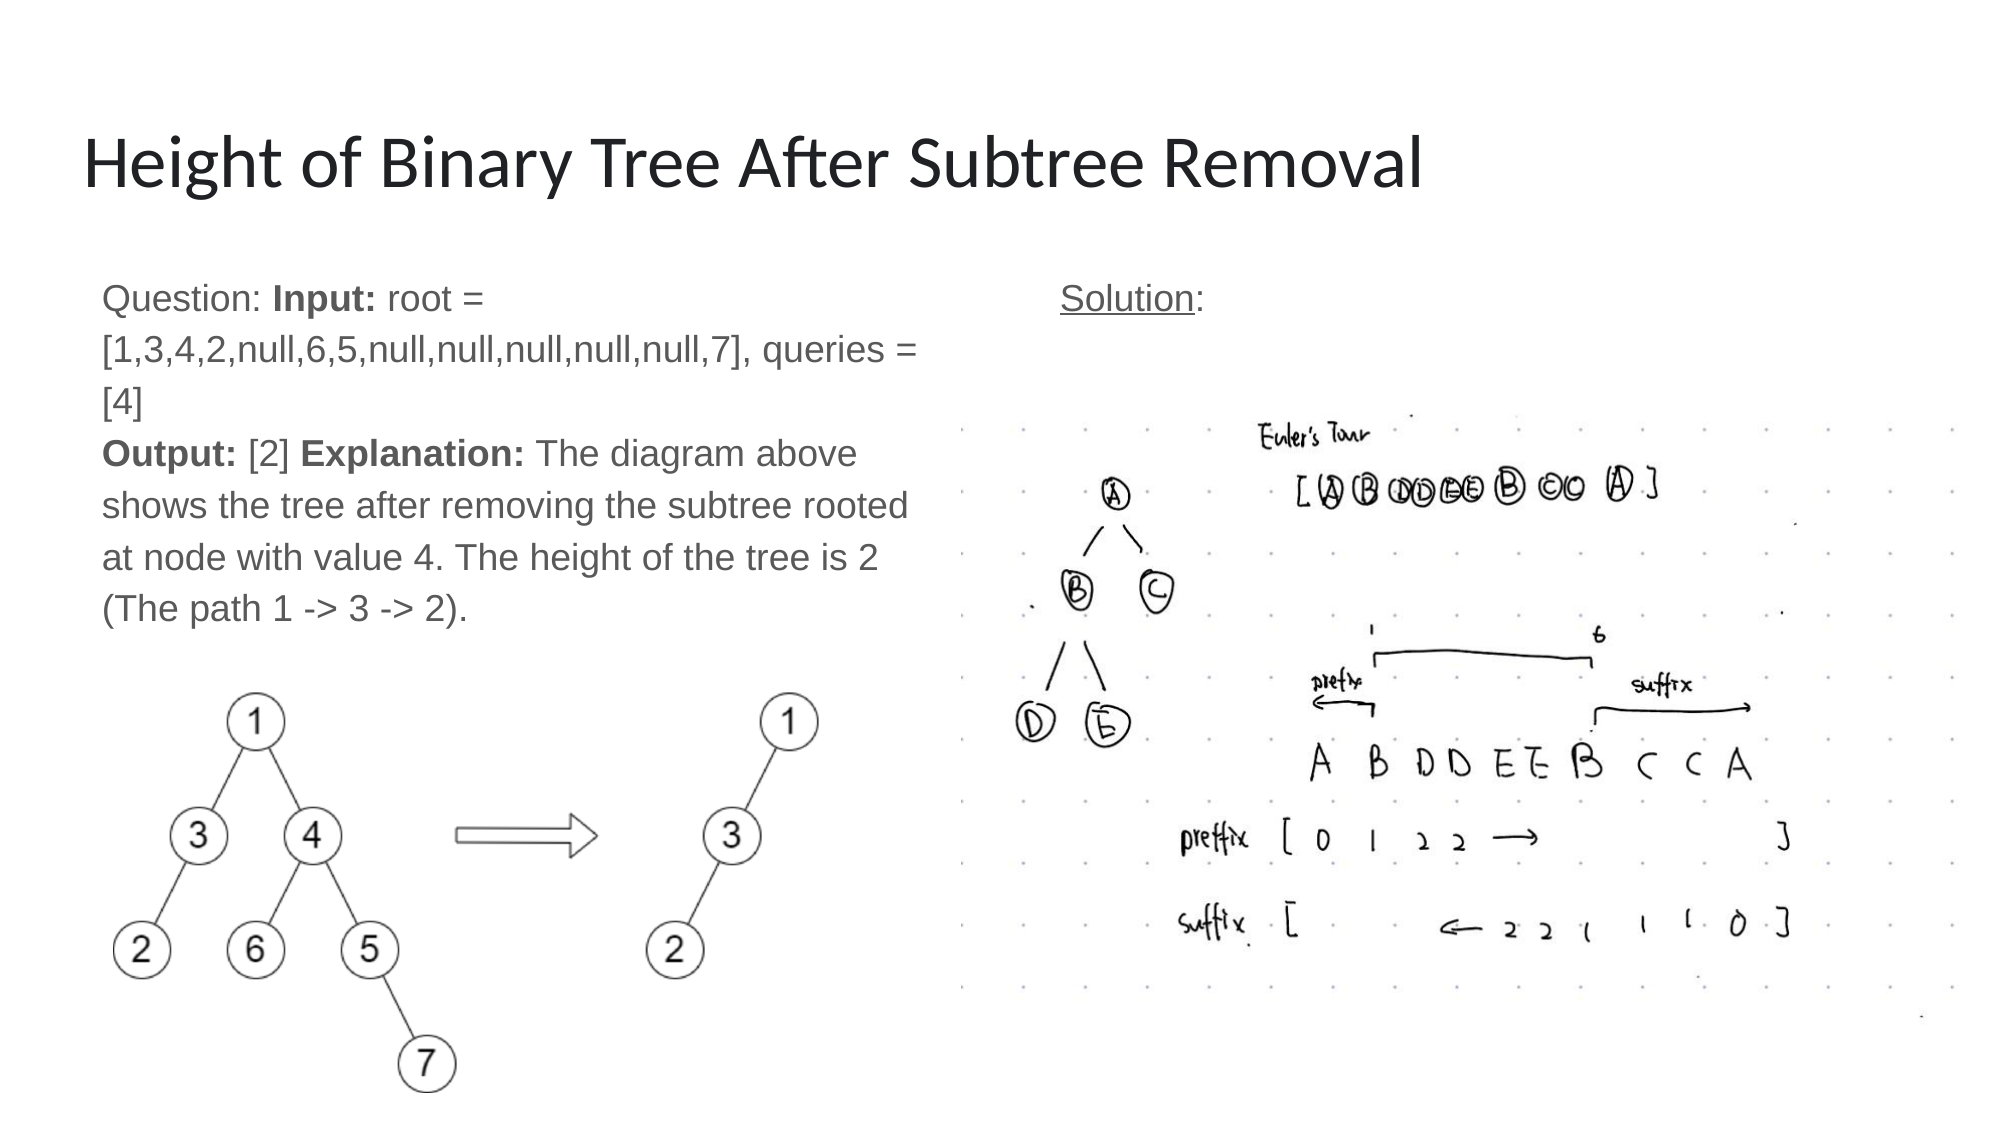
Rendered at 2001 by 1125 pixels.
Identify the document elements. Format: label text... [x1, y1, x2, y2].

picture [101, 678, 898, 1110]
list Question: Input: root = [1,3,4,2,null,6,5,null,null,null,null,null,7], queries = [4] Output: [2] Explanation: The diagram above shows the tree after removing the subtree rooted at node with value 4. The height of the tree is 2 (The path 1 -> 3 -> 2). [68, 252, 962, 1000]
title Height of Binary Tree After Subtree Removal [68, 97, 1932, 223]
text_box Solution: [1026, 252, 1920, 372]
picture [961, 373, 1967, 1030]
